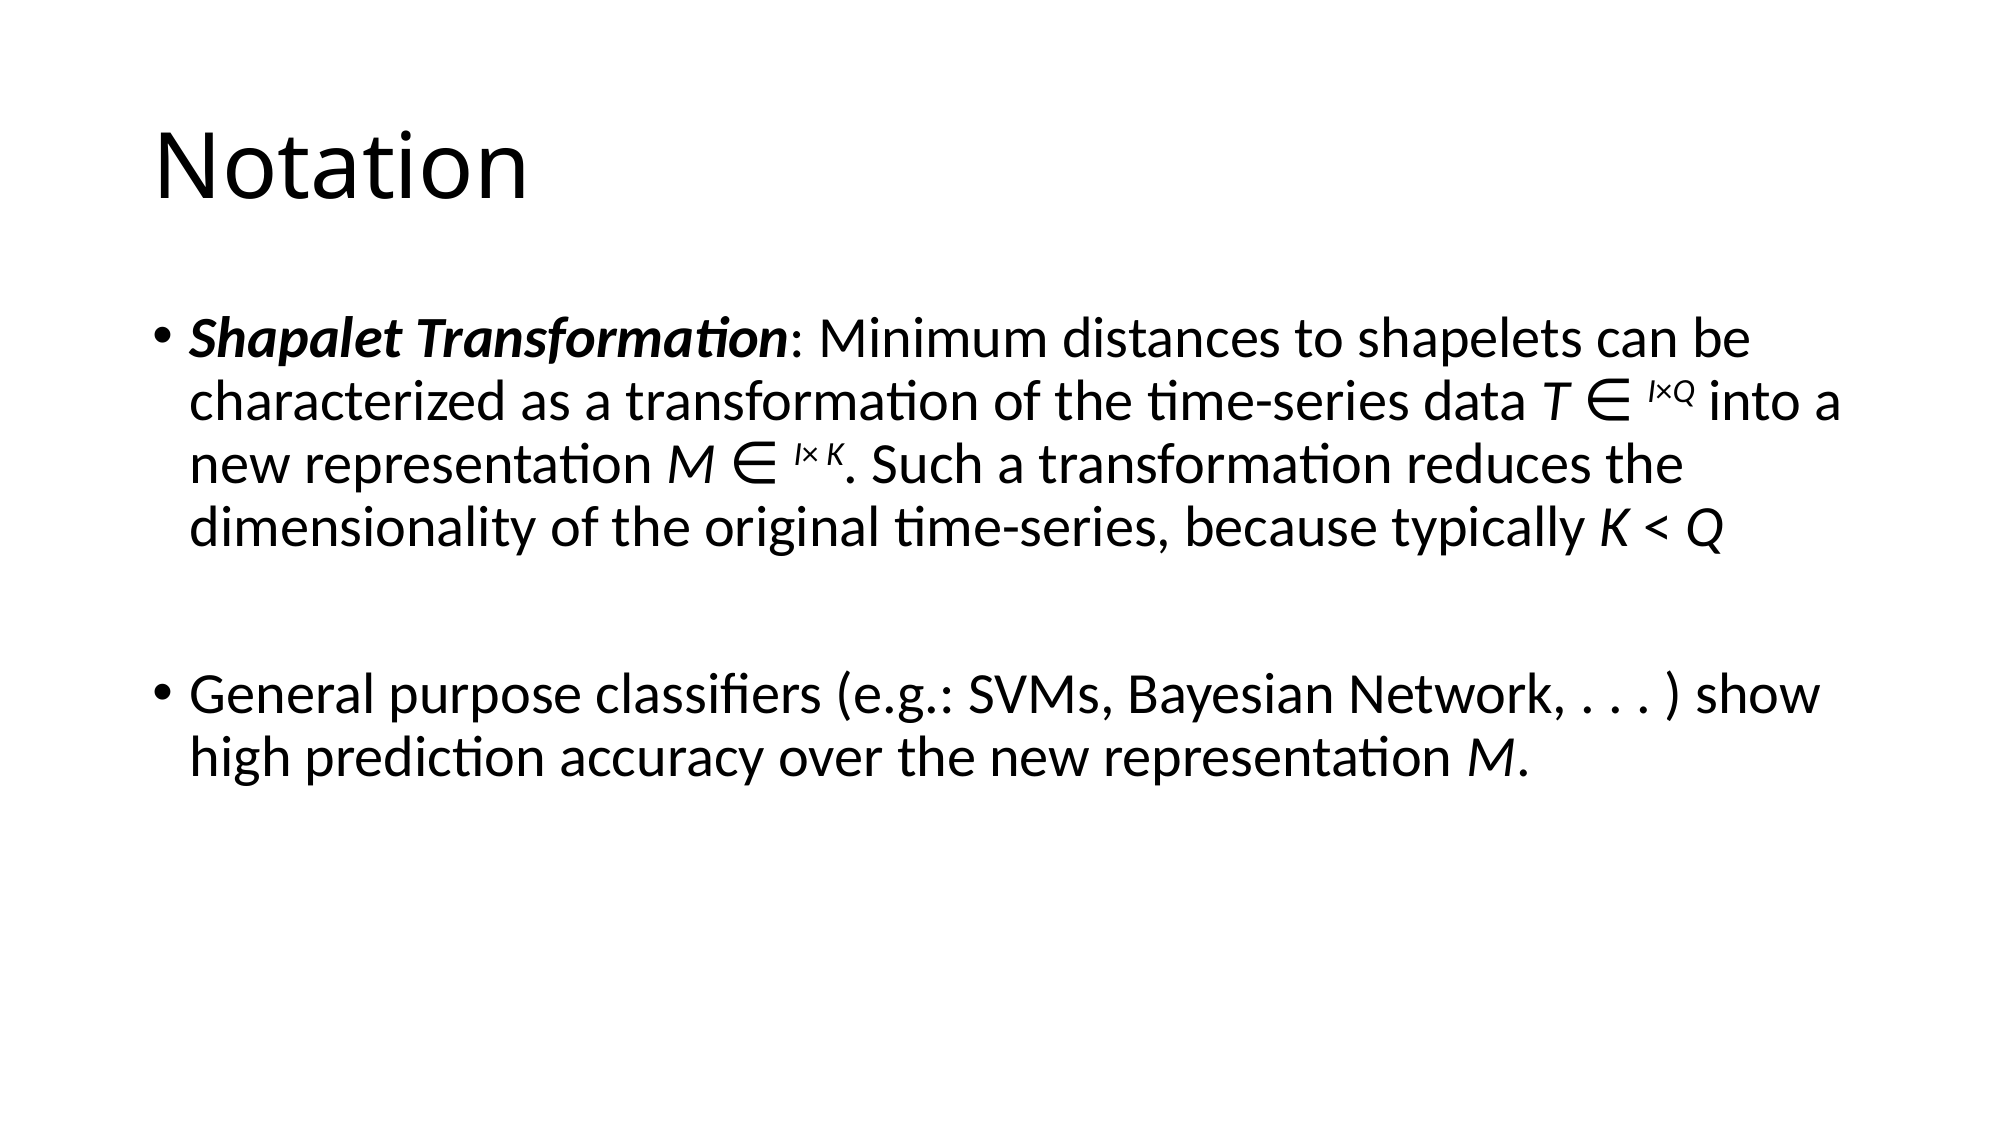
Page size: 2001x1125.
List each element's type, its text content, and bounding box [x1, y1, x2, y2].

title Notation [137, 59, 1863, 278]
